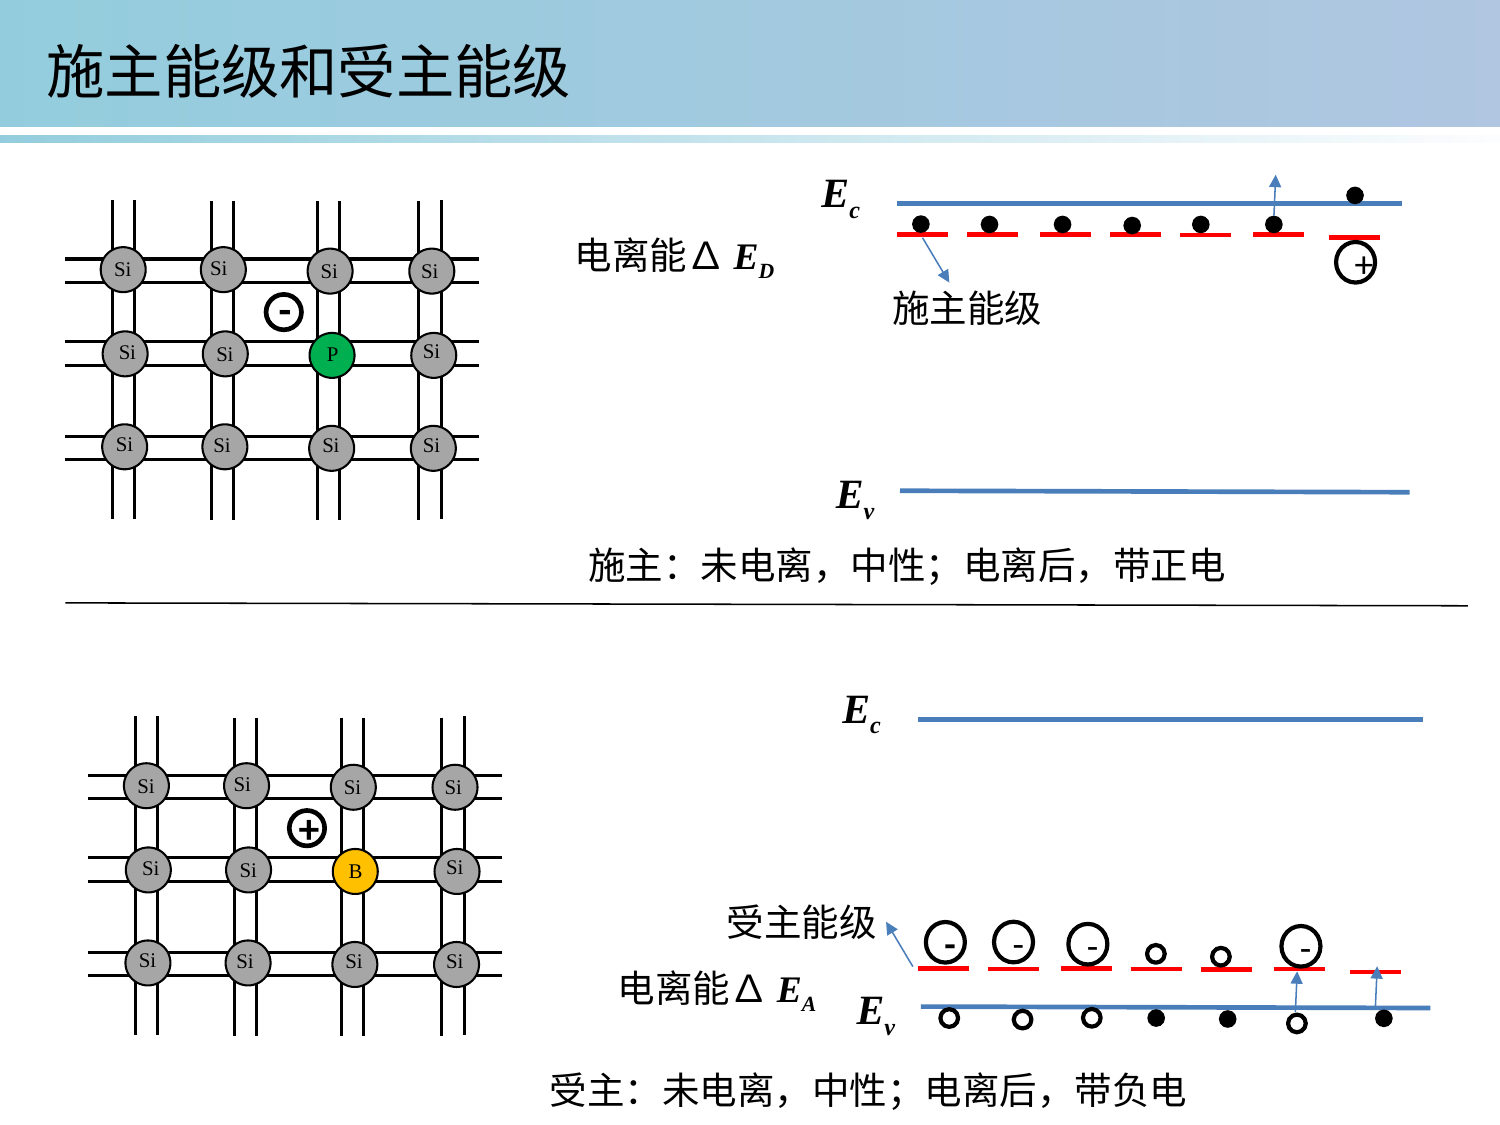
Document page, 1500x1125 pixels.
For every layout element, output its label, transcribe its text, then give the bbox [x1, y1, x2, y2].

text_box - [1279, 923, 1323, 968]
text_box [64, 199, 479, 521]
text_box [1286, 1018, 1308, 1035]
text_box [88, 715, 503, 1037]
text_box 电离能∆EA [603, 957, 832, 1024]
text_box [805, 158, 1410, 526]
text_box [1145, 1018, 1168, 1029]
text_box [1216, 1018, 1239, 1030]
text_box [885, 921, 914, 967]
text_box [1080, 1018, 1103, 1029]
text_box [1210, 945, 1232, 968]
text_box [1373, 1018, 1395, 1030]
text_box - [1066, 921, 1110, 967]
text_box - [923, 919, 967, 965]
text_box 施主：未电离，中性；电离后，带正电 [573, 534, 1241, 595]
text_box 受主：未电离，中性；电离后，带负电 [534, 1059, 1203, 1120]
text_box - [991, 919, 1036, 965]
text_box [64, 602, 1469, 606]
text_box 施主能级和受主能级 [31, 28, 586, 113]
text_box [1011, 1018, 1034, 1031]
text_box 受主能级 [711, 891, 892, 952]
text_box [1145, 942, 1167, 965]
text_box Ec [827, 674, 896, 746]
text_box Ev [841, 975, 911, 1048]
text_box 电离能∆ED [559, 224, 790, 291]
text_box [938, 1018, 961, 1029]
